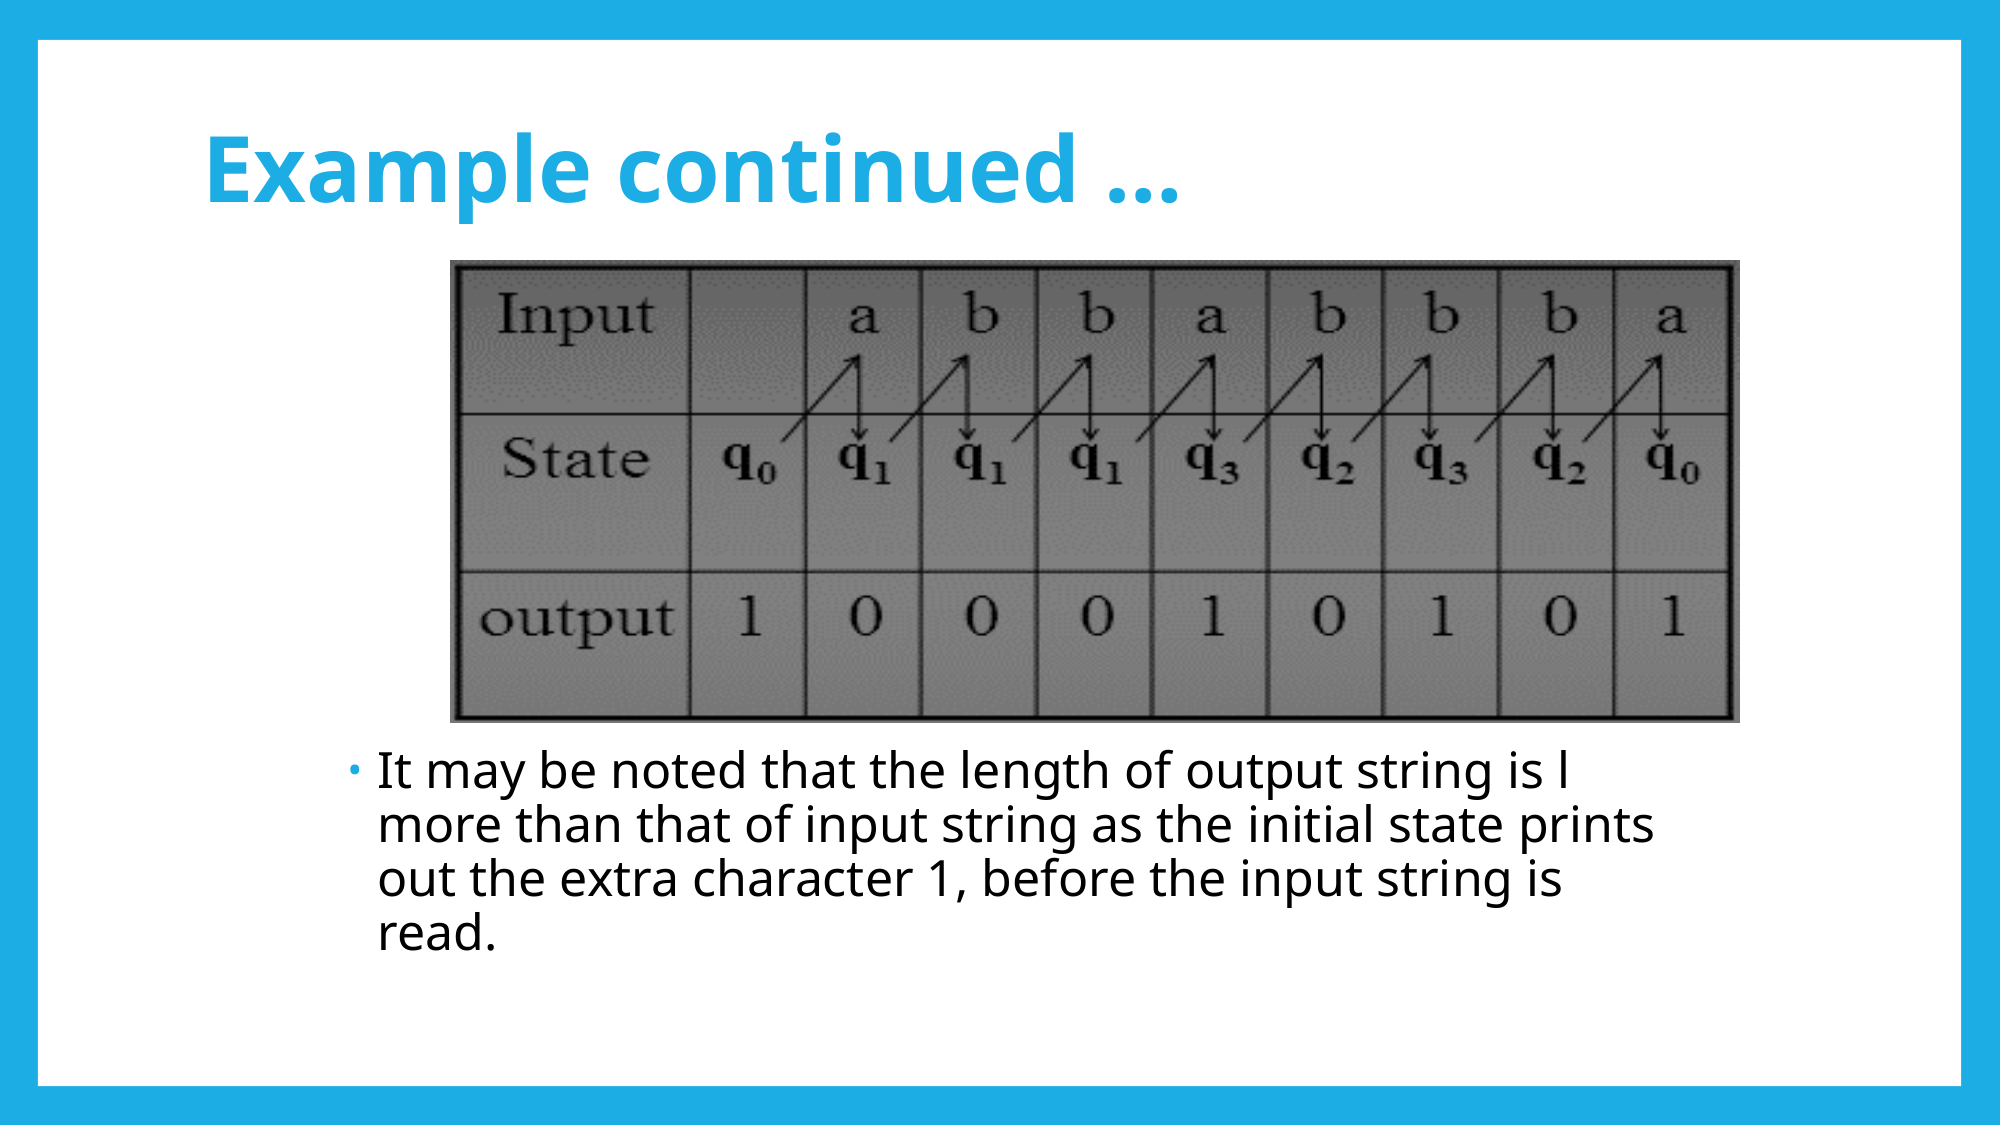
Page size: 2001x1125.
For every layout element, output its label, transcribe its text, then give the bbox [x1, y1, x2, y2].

title Example continued … [187, 99, 1808, 246]
picture [449, 260, 1741, 723]
list It may be noted that the length of output string is l more than that of input string as the initial state prints out the extra character 1, before the input string is read. [324, 737, 1675, 1088]
